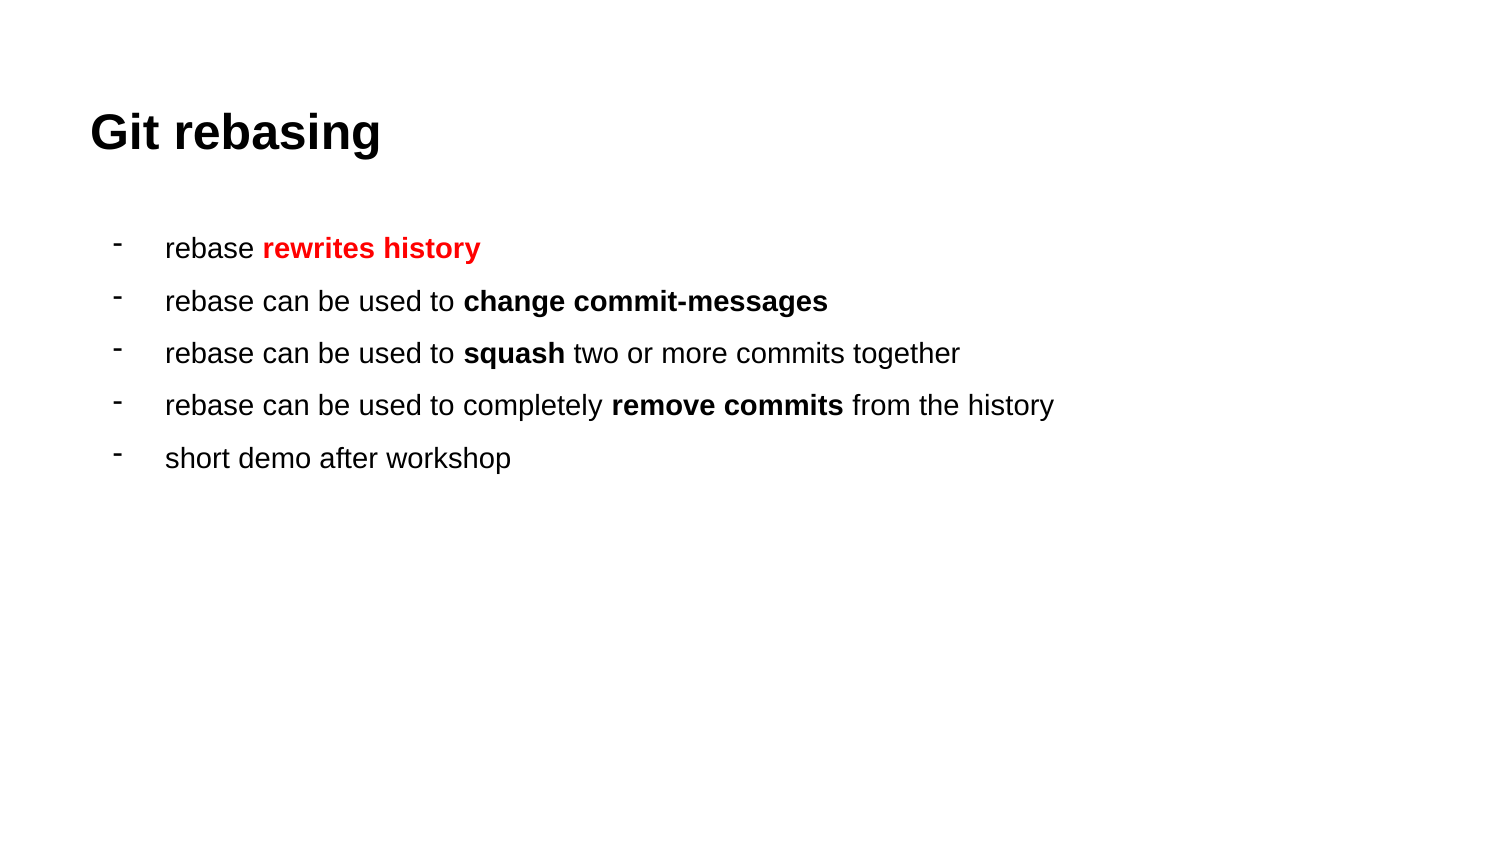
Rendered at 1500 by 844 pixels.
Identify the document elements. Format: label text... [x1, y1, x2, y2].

title Git rebasing [75, 33, 1425, 175]
list rebase rewrites history rebase can be used to change commit-messages rebase can be used to squash two or more commits together rebase can be used to completely remove commits from the history short demo after workshop [75, 196, 1425, 808]
